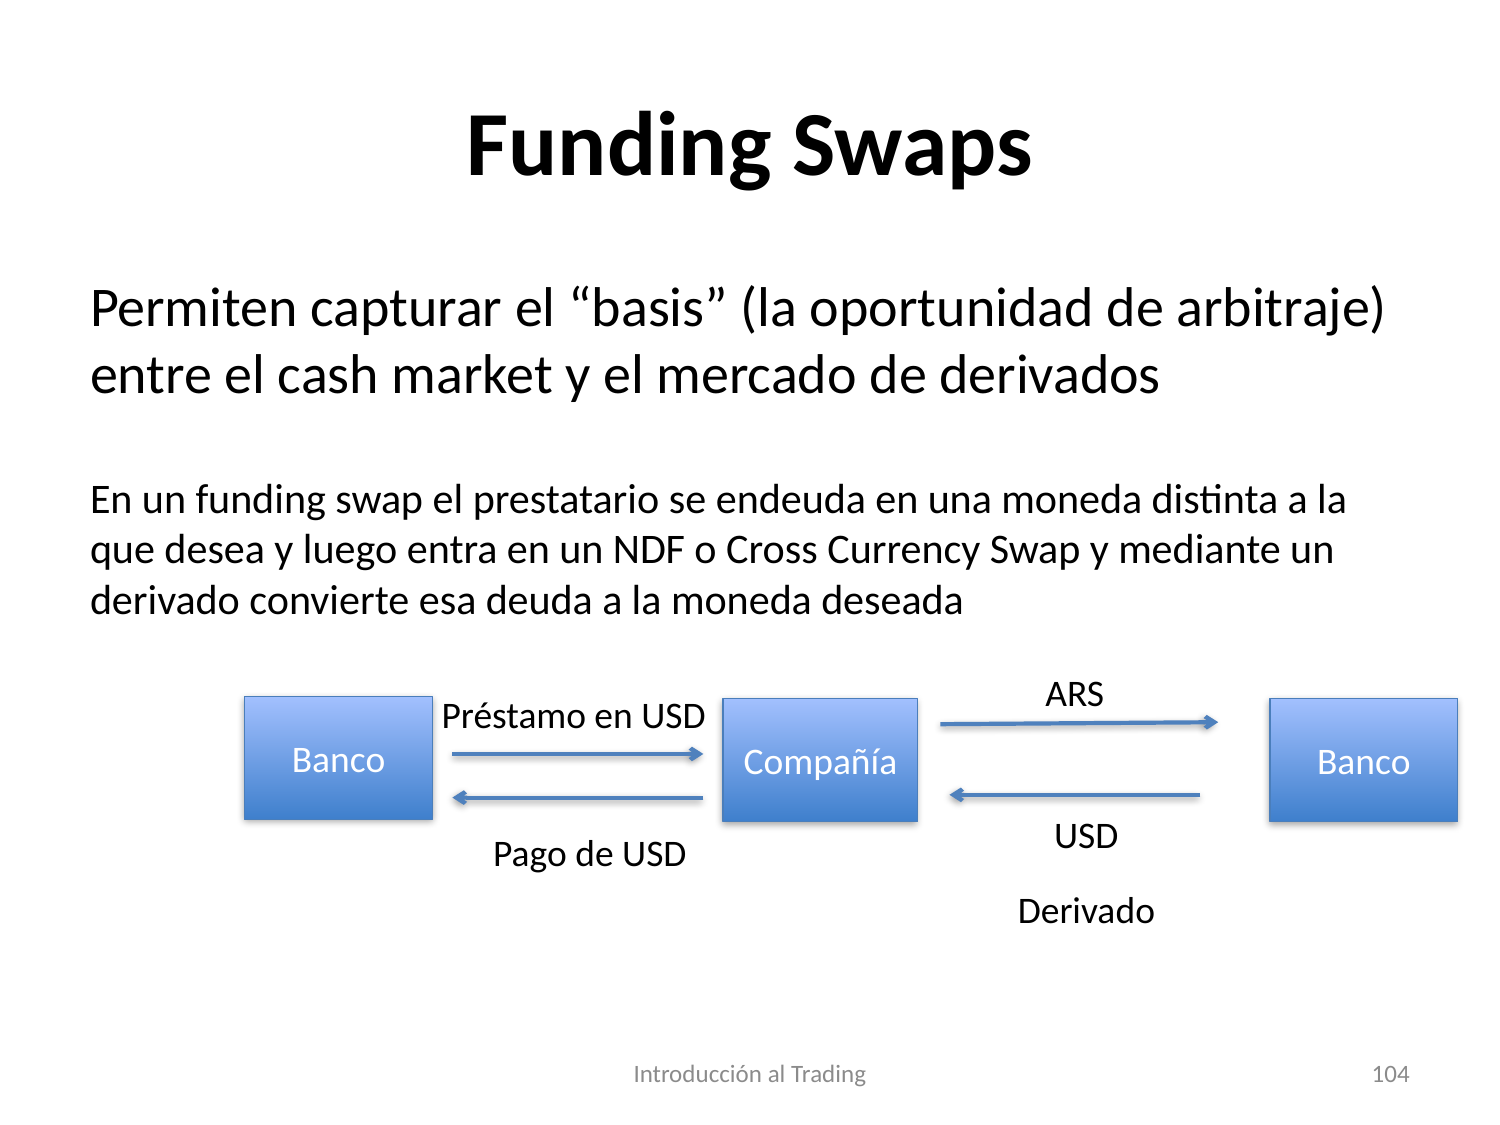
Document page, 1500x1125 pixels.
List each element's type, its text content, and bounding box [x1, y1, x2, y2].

text_box Préstamo en USD [426, 683, 721, 744]
text_box Derivado [1003, 879, 1171, 939]
text_box Banco [1269, 698, 1458, 822]
list Permiten capturar el “basis” (la oportunidad de arbitraje) entre el cash market y el mercado de derivados En un funding swap el prestatario se endeuda en una moneda distinta a la que desea y luego entra en un NDF o Cross Currency Swap y mediante un derivado convierte esa deuda a la moneda deseada [75, 262, 1425, 637]
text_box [940, 721, 1219, 725]
footer Introducción al Trading [512, 1042, 988, 1103]
text_box USD [1039, 803, 1134, 864]
title Funding Swaps [75, 45, 1425, 233]
text_box ARS [1030, 661, 1120, 720]
text_box Banco [244, 696, 433, 820]
slide_number 104 [1074, 1042, 1425, 1103]
text_box Pago de USD [478, 821, 702, 882]
text_box Compañía [722, 698, 918, 822]
